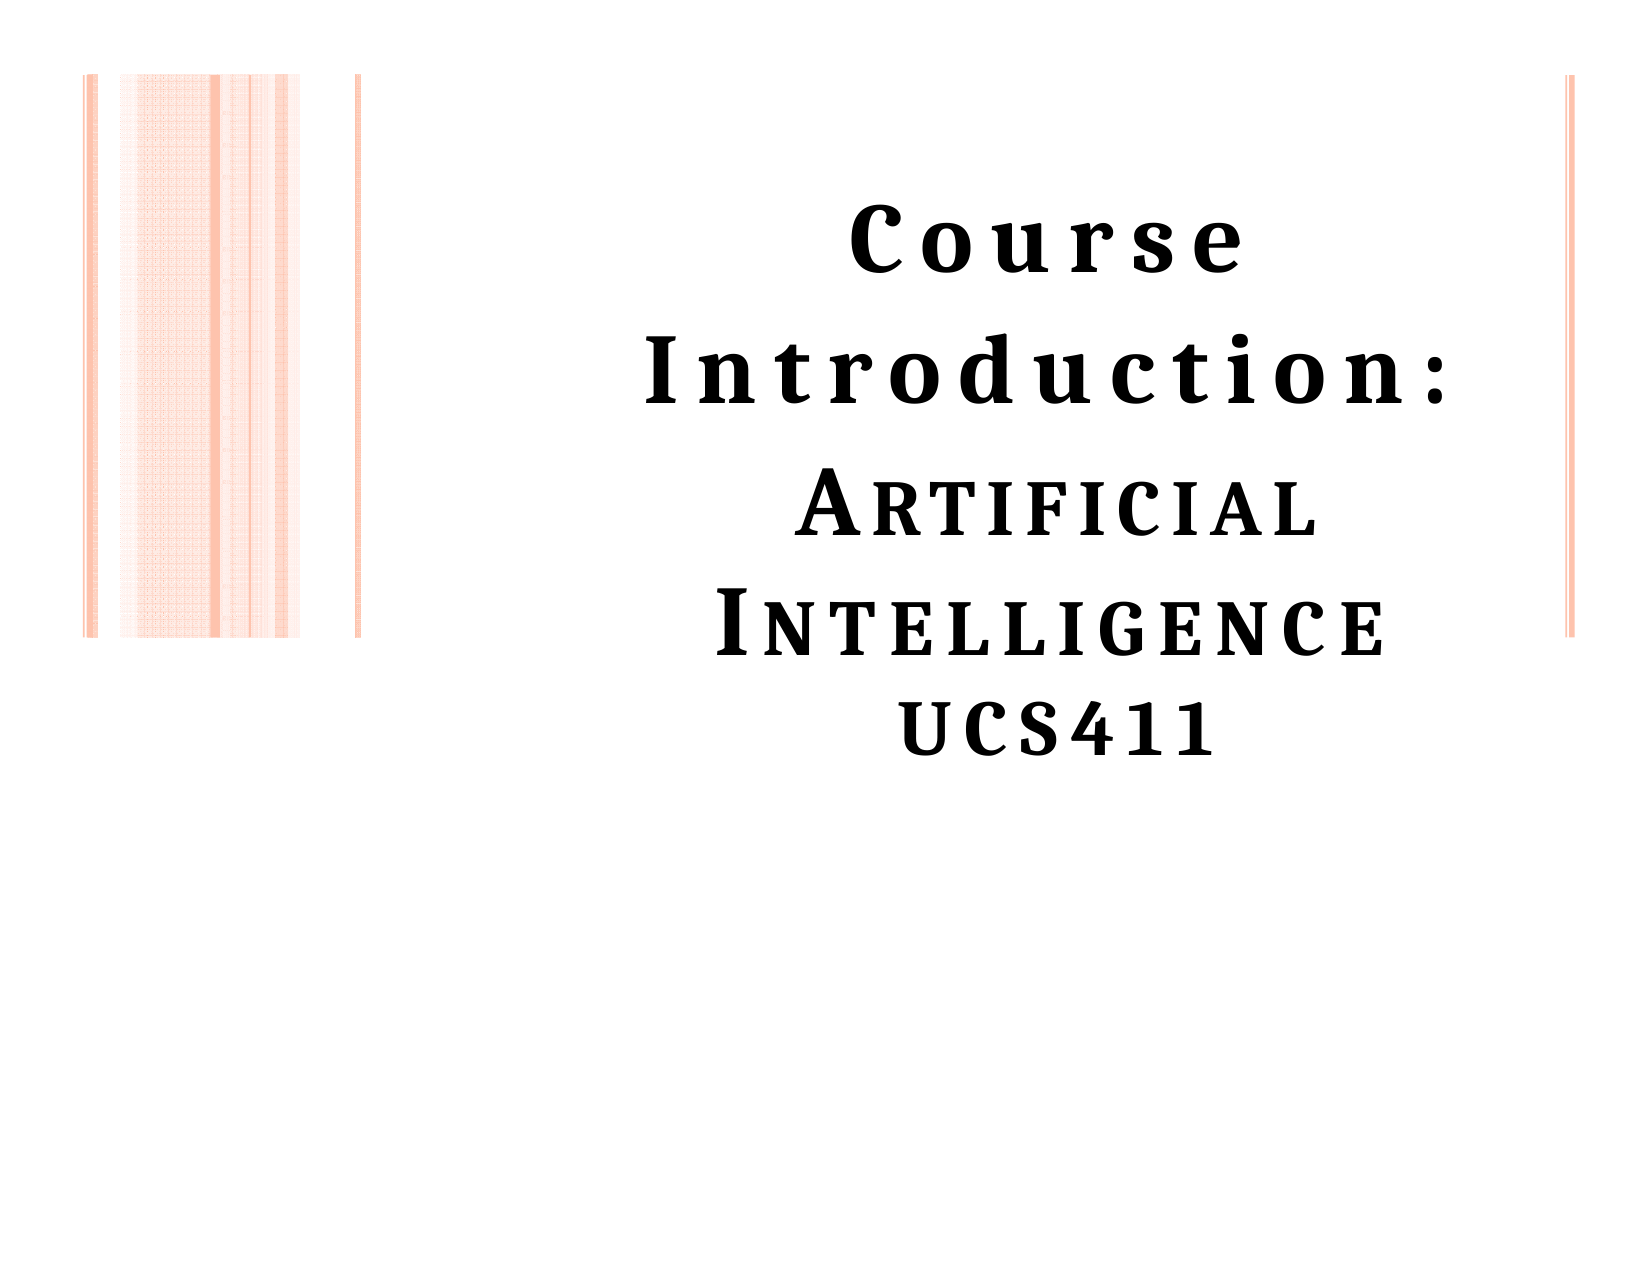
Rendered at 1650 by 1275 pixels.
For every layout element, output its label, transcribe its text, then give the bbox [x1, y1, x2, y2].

picture [355, 74, 361, 638]
text_box [1569, 75, 1575, 638]
picture [120, 74, 301, 638]
picture [87, 74, 98, 638]
title Course Introduction: ARTIFICIAL INTELLIGENCE UCS411 [604, 146, 1505, 771]
